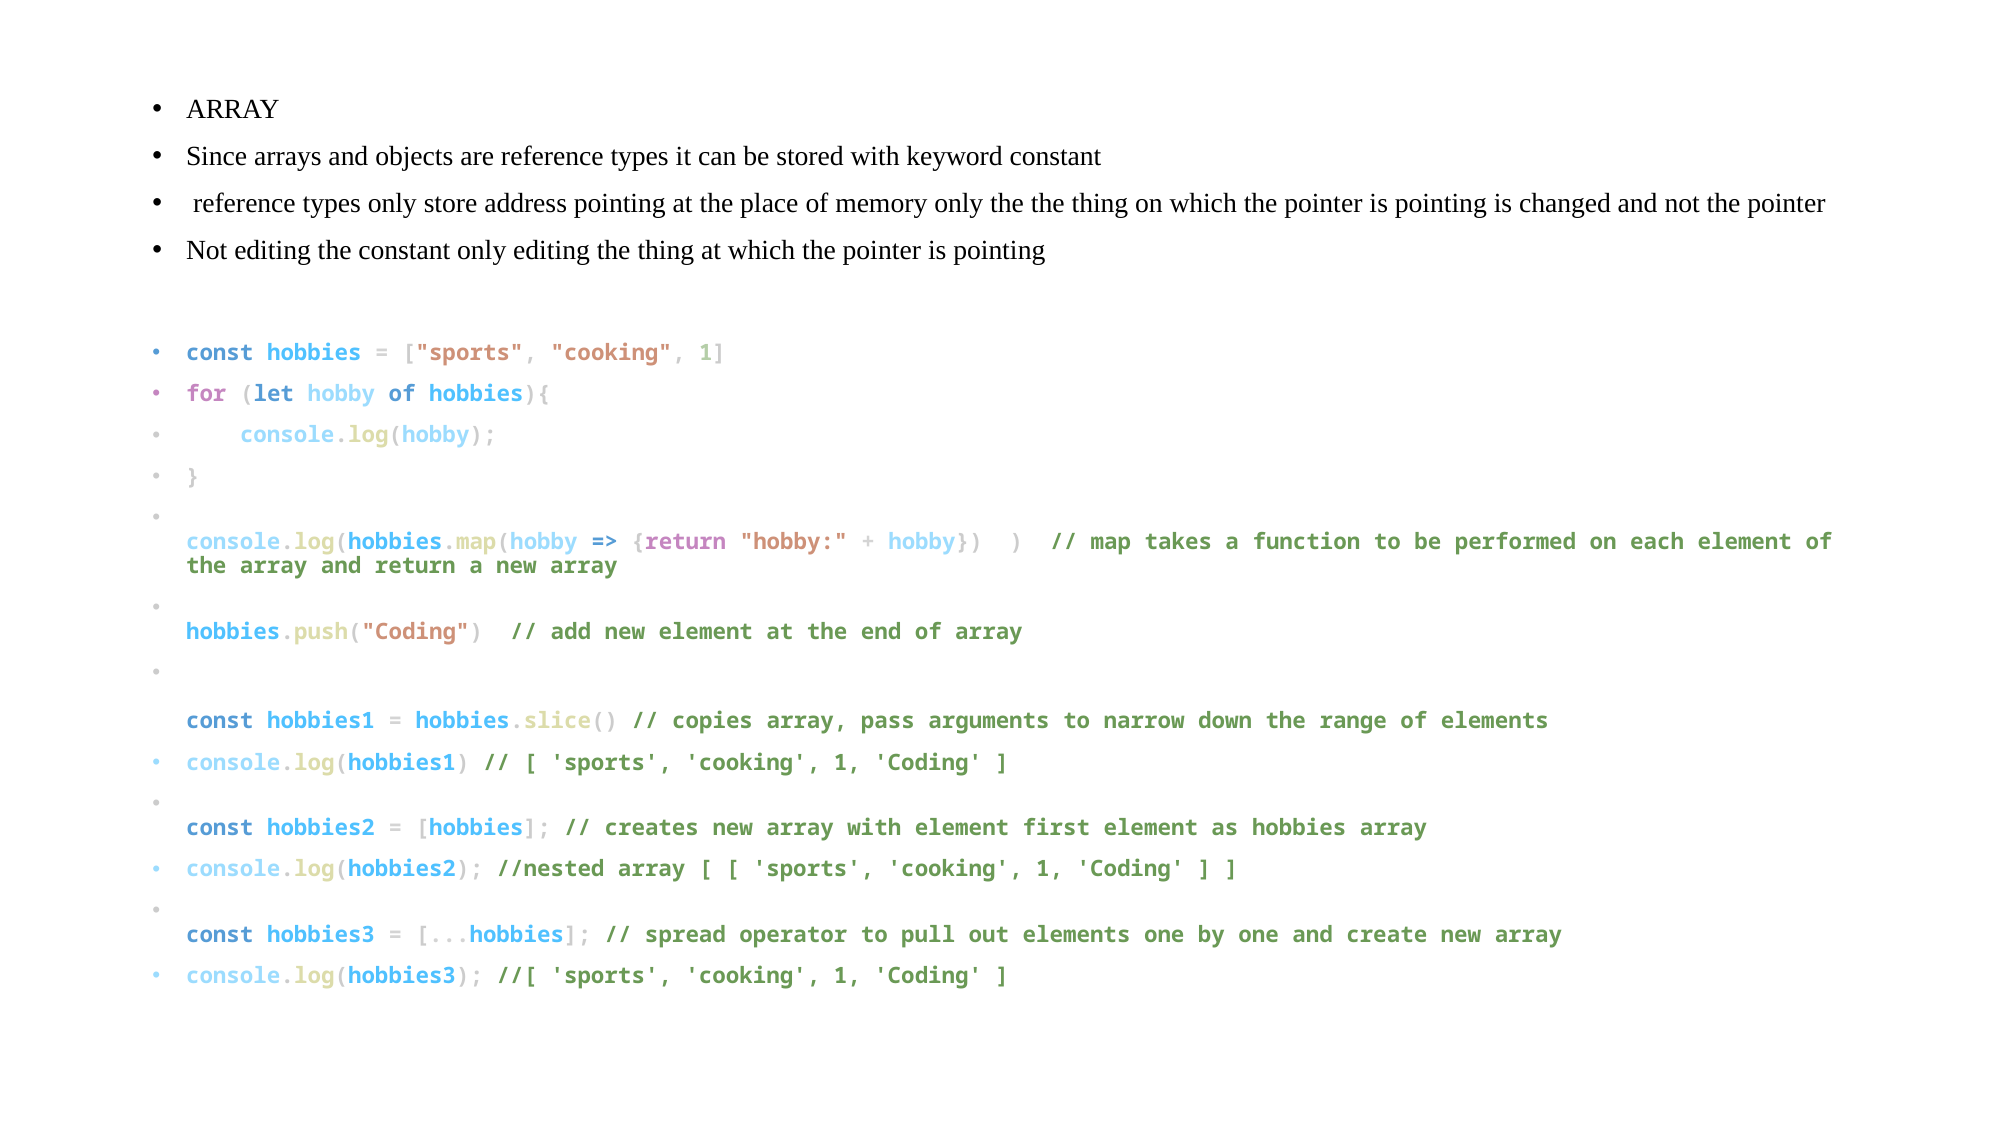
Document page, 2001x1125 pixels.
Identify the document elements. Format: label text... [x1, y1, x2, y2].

list ARRAY Since arrays and objects are reference types it can be stored with keyword constant reference types only store address pointing at the place of memory only the the thing on which the pointer is pointing is changed and not the pointer Not editing the constant only editing the thing at which the pointer is pointing const hobbies = ["sports", "cooking", 1] for (let hobby of hobbies){ console.log(hobby); } console.log(hobbies.map(hobby => {return "hobby:" + hobby}) ) // map takes a function to be performed on each element of the array and return a new array hobbies.push("Coding") // add new element at the end of array const hobbies1 = hobbies.slice() // copies array, pass arguments to narrow down the range of elements console.log(hobbies1) // [ 'sports', 'cooking', 1, 'Coding' ] const hobbies2 = [hobbies]; // creates new array with element first element as hobbies array console.log(hobbies2); //nested array [ [ 'sports', 'cooking', 1, 'Coding' ] ] const hobbies3 = [...hobbies]; // spread operator to pull out elements one by one and create new array console.log(hobbies3); //[ 'sports', 'cooking', 1, 'Coding' ] [137, 87, 1863, 1014]
